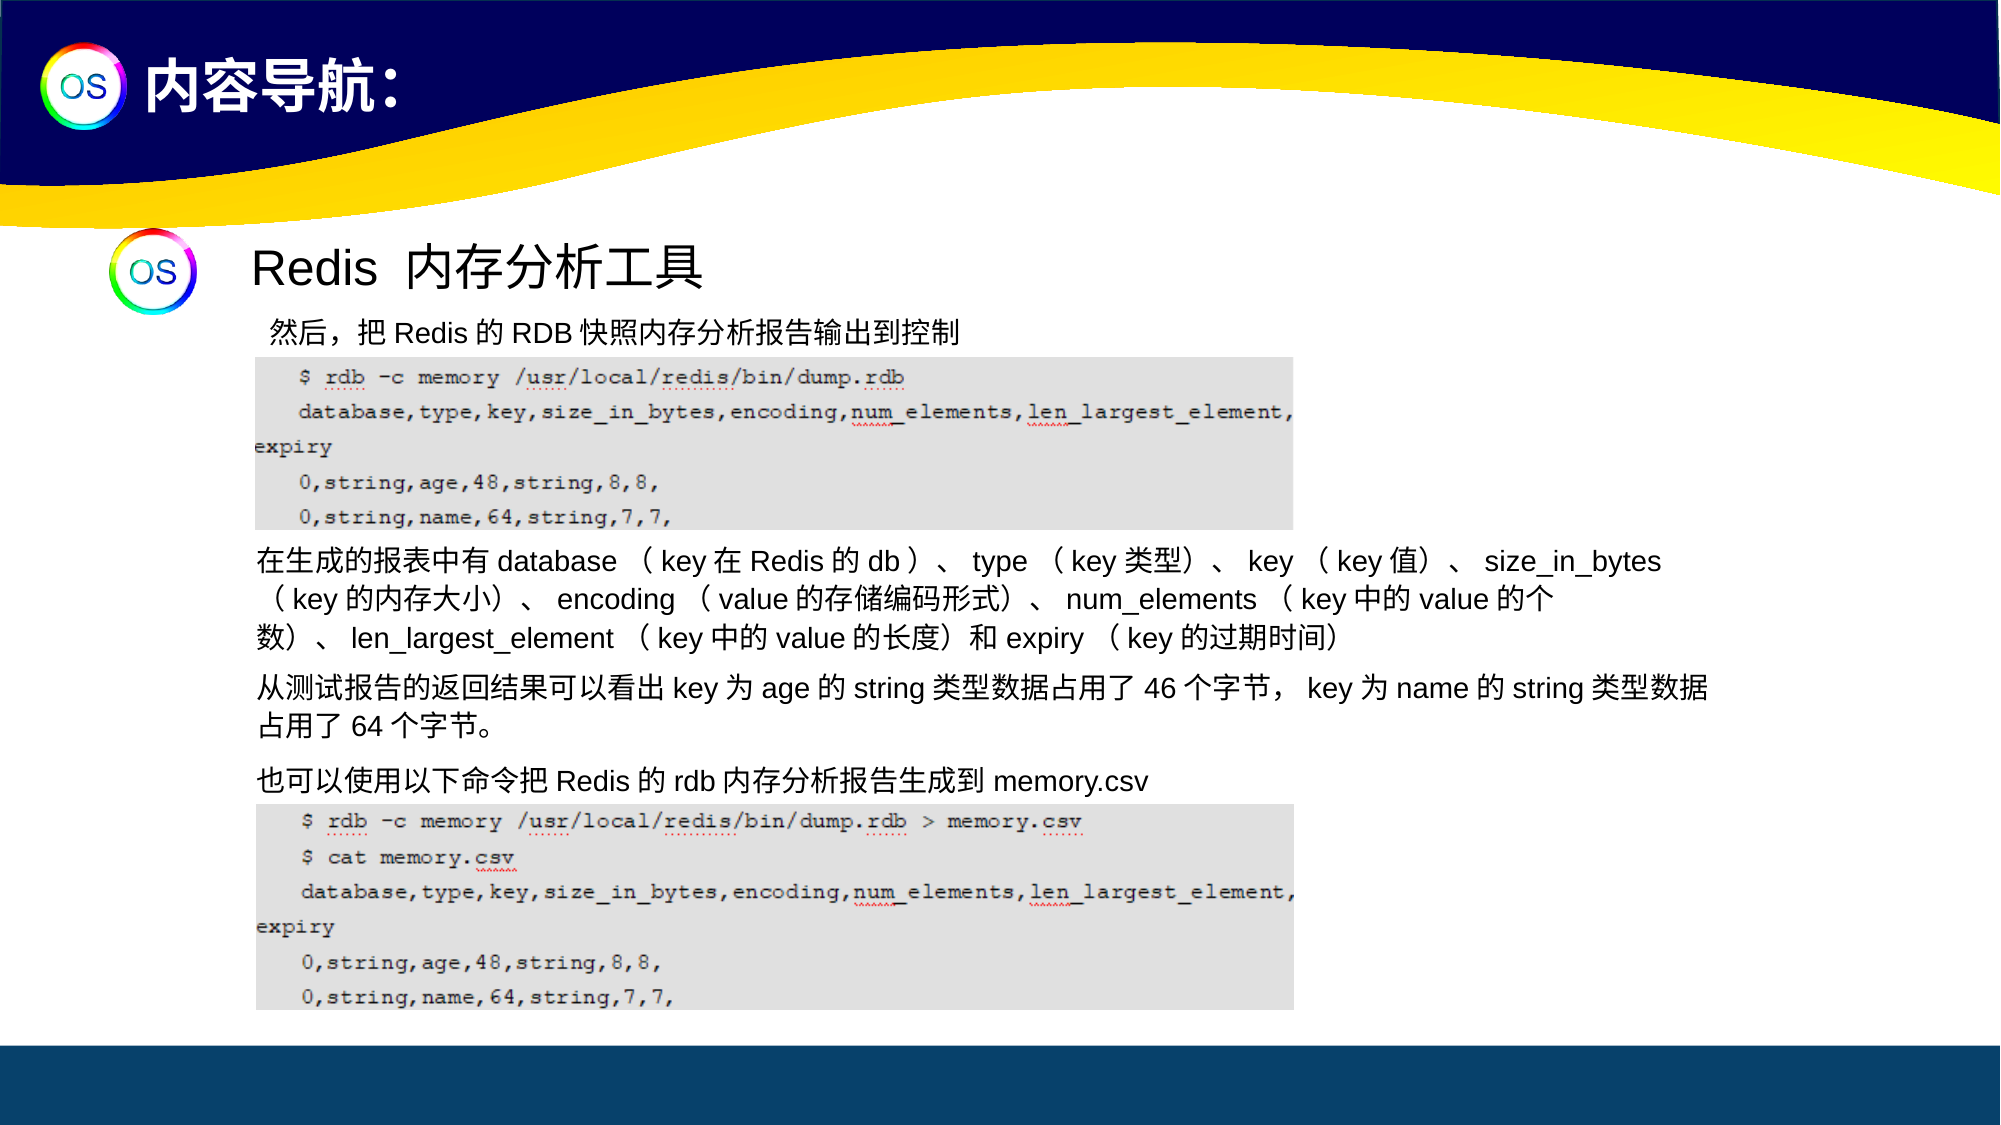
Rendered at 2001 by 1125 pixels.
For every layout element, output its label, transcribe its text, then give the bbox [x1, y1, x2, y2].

text_box [0, 1045, 2000, 1125]
text_box 然后，把Redis的RDB快照内存分析报告输出到控制台 [255, 303, 982, 357]
text_box 从测试报告的返回结果可以看出key为age的string类型数据占用了46个字节，key为name的string类型数据占用了64个字节。 [241, 658, 1726, 751]
picture [256, 804, 1294, 1010]
text_box 也可以使用以下命令把Redis的rdb内存分析报告生成到memory.csv文件 [241, 751, 1192, 843]
text_box 在生成的报表中有database（key在Redis的db）、type（key类型）、key（key值）、size_in_bytes（key的内存大小）、encoding（value的存储编码形式）、num_elements（key中的value的个数）、len_largest_element（key中的value的长度）和expiry（key的过期时间） [241, 531, 1726, 658]
picture [254, 357, 1295, 530]
text_box 内容导航： [128, 42, 450, 127]
text_box Redis 内存分析工具 [236, 228, 719, 303]
text_box [0, 0, 2000, 186]
picture [109, 228, 197, 315]
picture [40, 42, 127, 130]
text_box [0, 42, 2000, 229]
